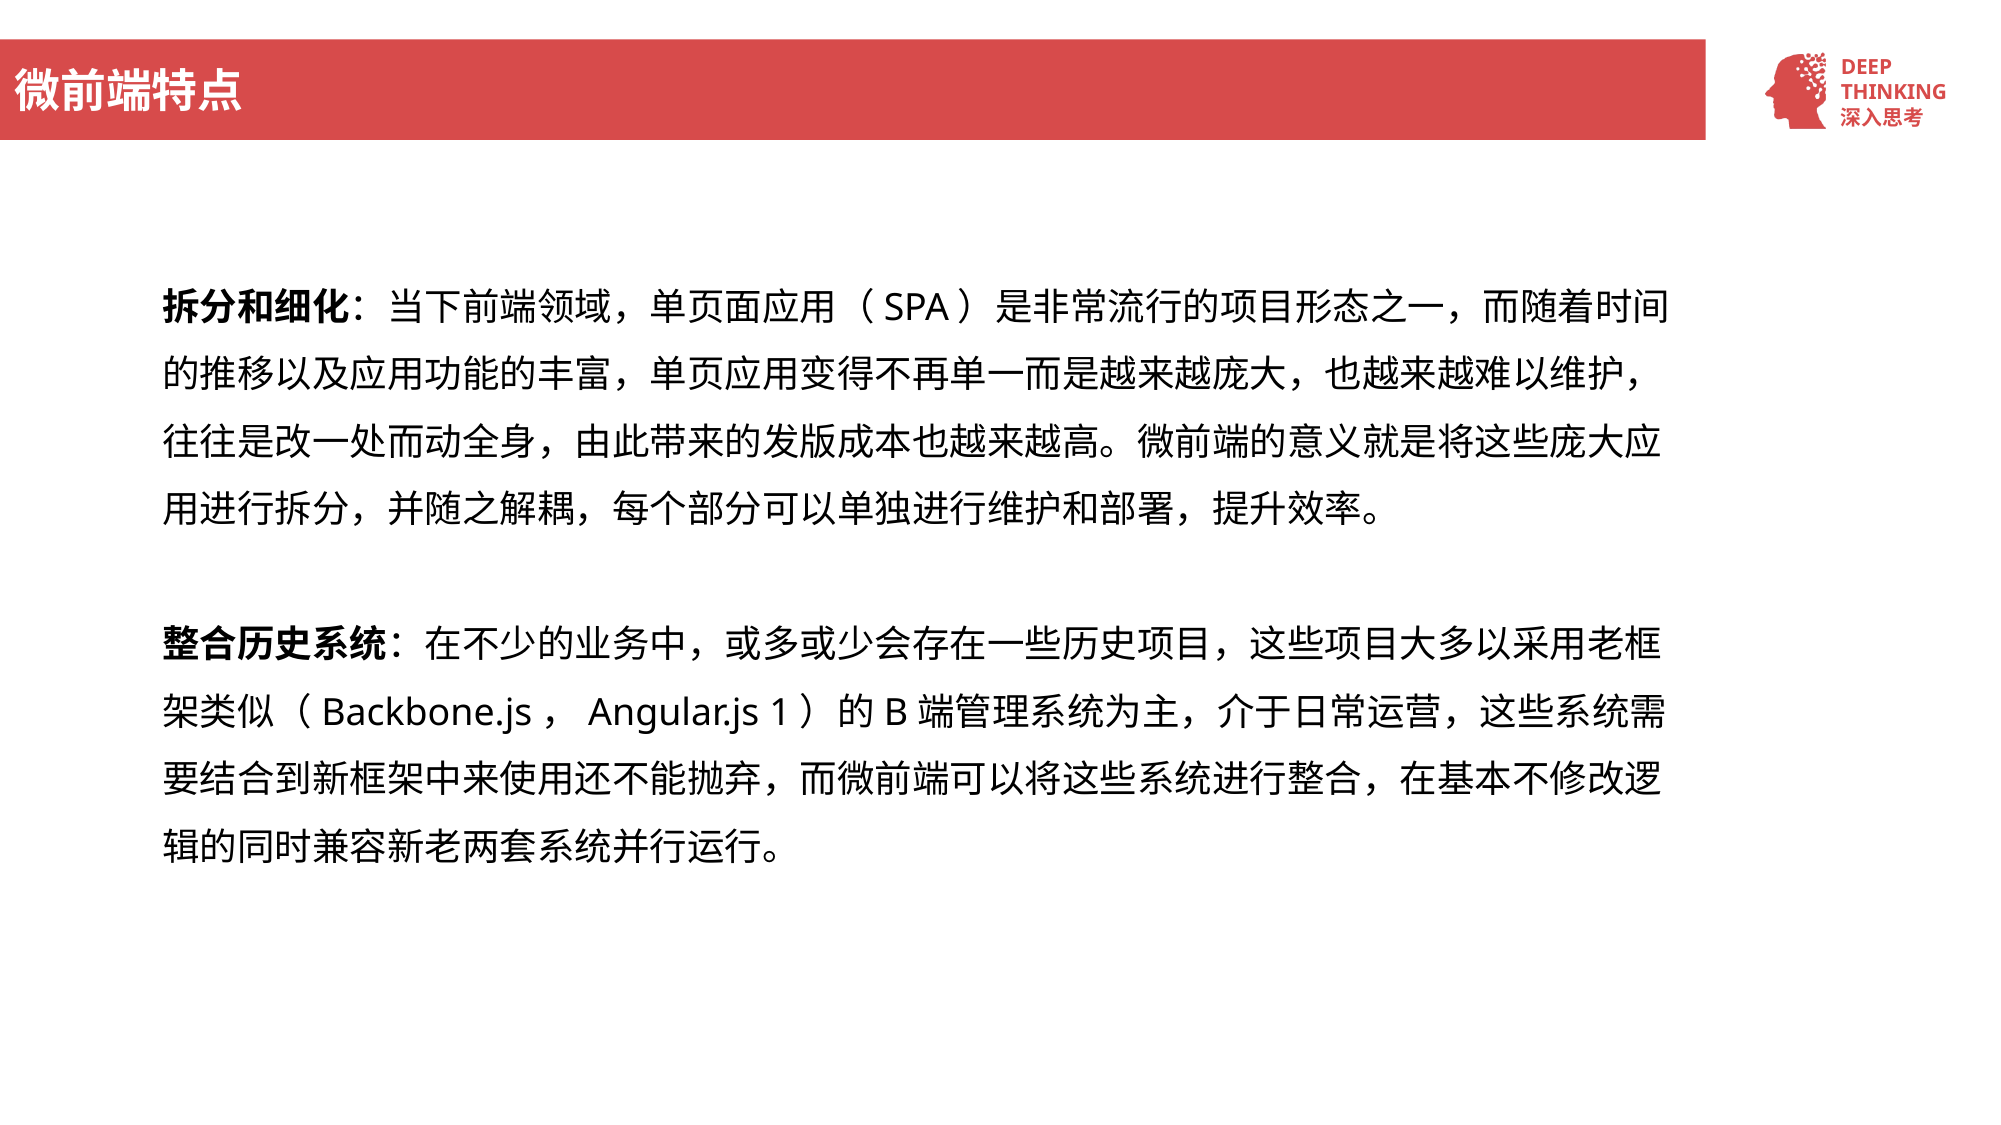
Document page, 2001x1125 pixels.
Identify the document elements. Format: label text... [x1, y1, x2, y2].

text_box 微前端特点 [0, 38, 1707, 141]
text_box 拆分和细化：当下前端领域，单页面应用（SPA）是非常流行的项目形态之一，而随着时间的推移以及应用功能的丰富，单页应用变得不再单一而是越来越庞大，也越来越难以维护，往往是改一处而动全身，由此带来的发版成本也越来越高。微前端的意义就是将这些庞大应用进行拆分，并随之解耦，每个部分可以单独进行维护和部署，提升效率。 整合历史系统：在不少的业务中，或多或少会存在一些历史项目，这些项目大多以采用老框架类似（Backbone.js，Angular.js 1）的B端管理系统为主，介于日常运营，这些系统需要结合到新框架中来使用还不能抛弃，而微前端可以将这些系统进行整合，在基本不修改逻辑的同时兼容新老两套系统并行运行。 [147, 252, 1706, 920]
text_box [1765, 45, 1965, 137]
